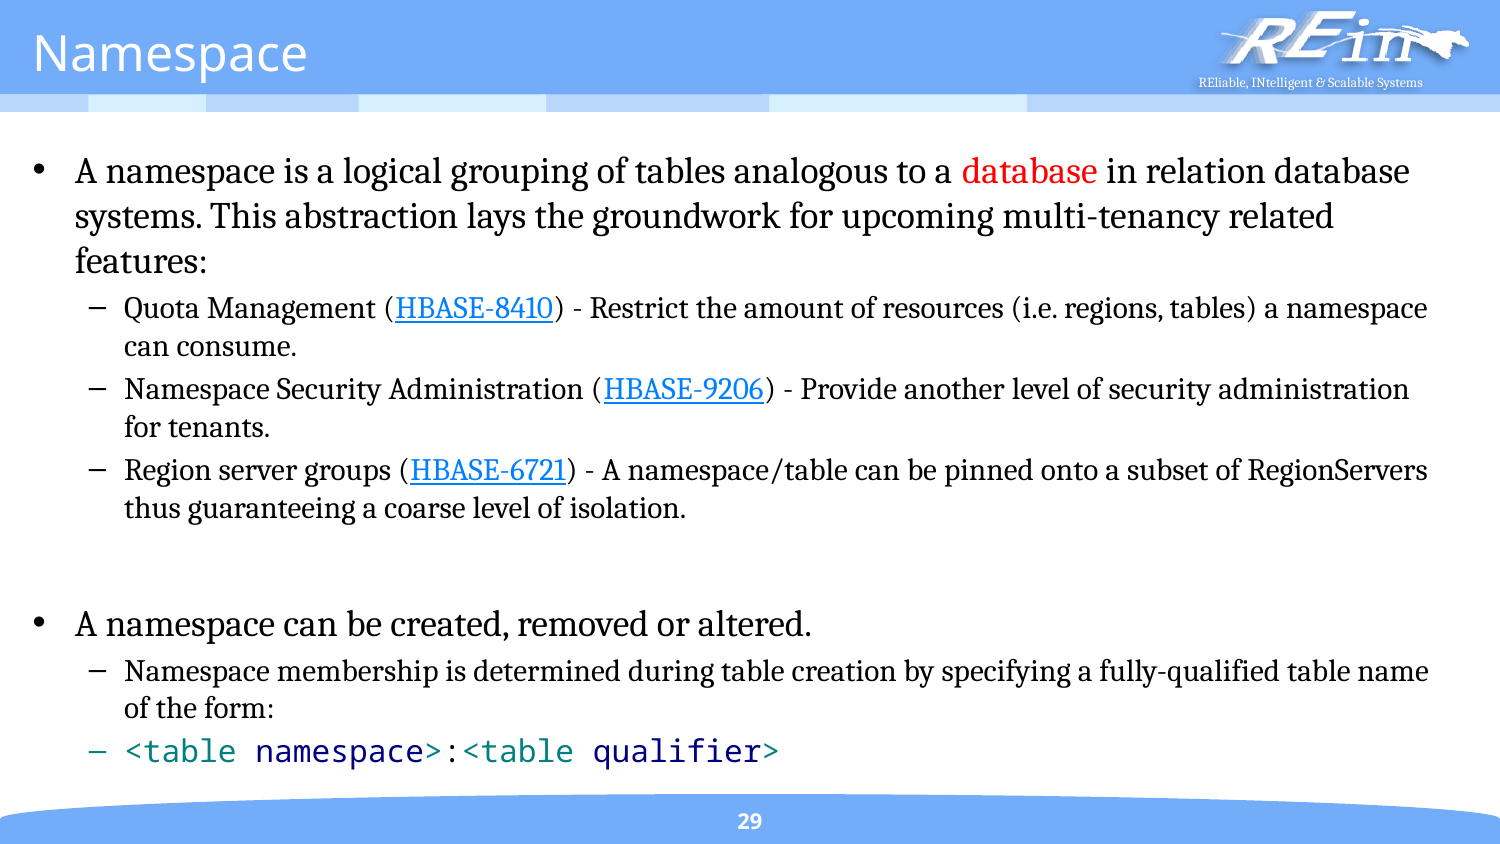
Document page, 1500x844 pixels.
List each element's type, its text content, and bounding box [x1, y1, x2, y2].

title Namespace [17, 17, 1136, 86]
slide_number 29 [667, 802, 833, 842]
list A namespace is a logical grouping of tables analogous to a database in relation database systems. This abstraction lays the groundwork for upcoming multi-tenancy related features: Quota Management (HBASE-8410) - Restrict the amount of resources (i.e. regions, tables) a namespace can consume. Namespace Security Administration (HBASE-9206) - Provide another level of security administration for tenants. Region server groups (HBASE-6721) - A namespace/table can be pinned onto a subset of RegionServers thus guaranteeing a coarse level of isolation. A namespace can be created, removed or altered. Namespace membership is determined during table creation by specifying a fully-qualified table name of the form: <table namespace>:<table qualifier> [17, 138, 1459, 786]
